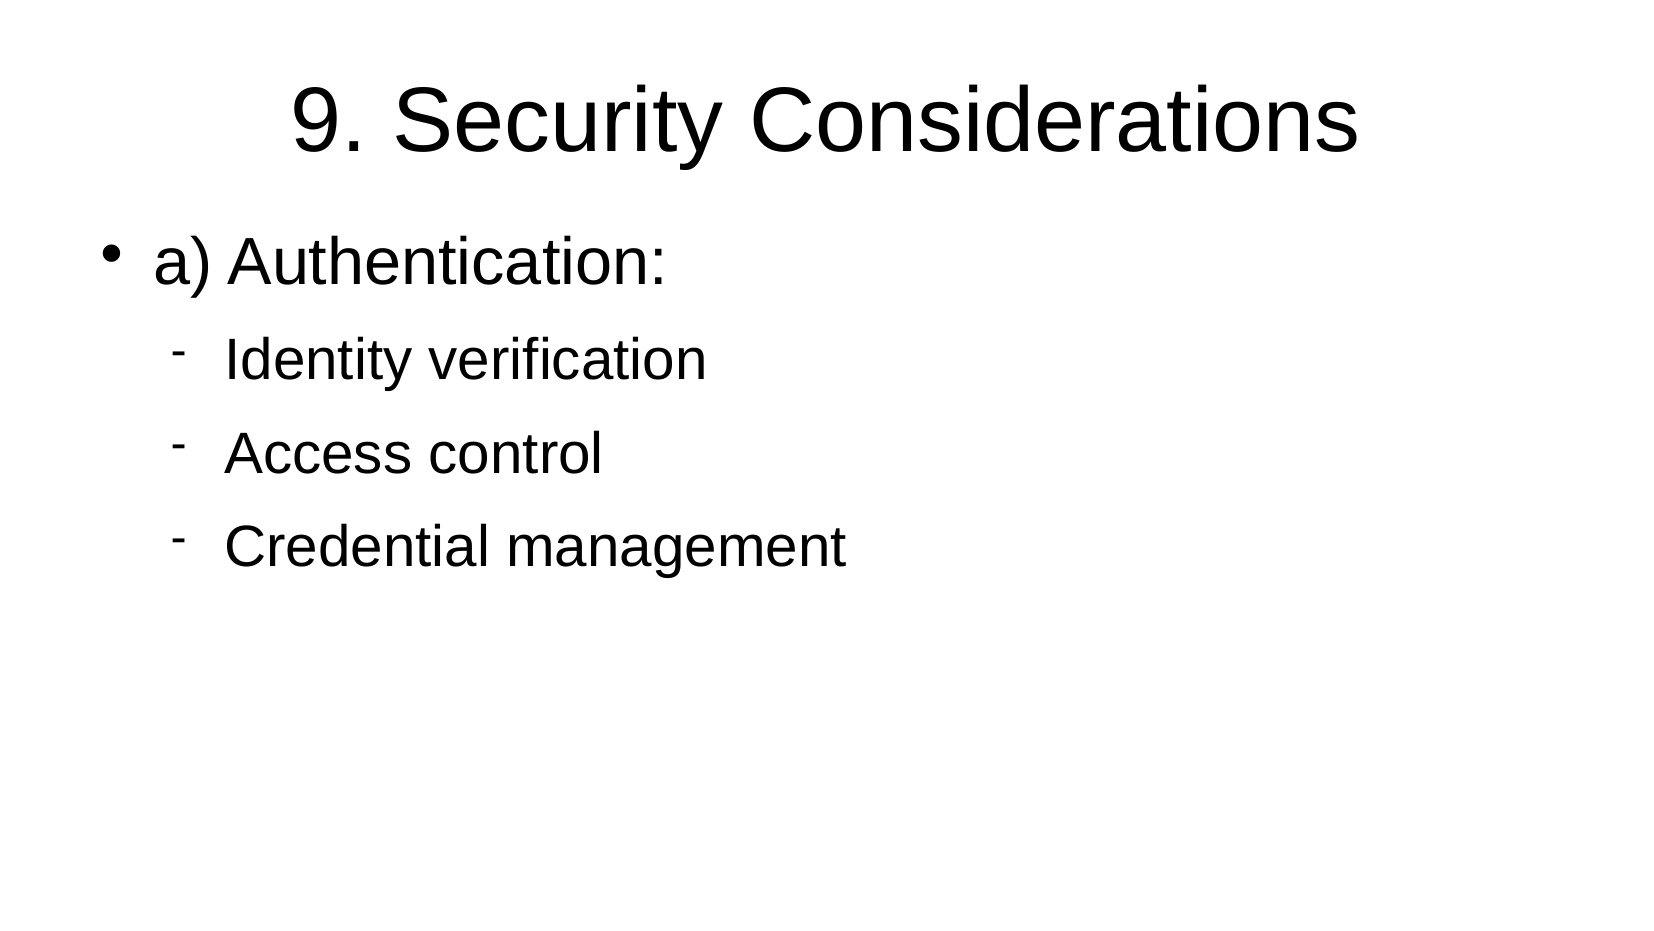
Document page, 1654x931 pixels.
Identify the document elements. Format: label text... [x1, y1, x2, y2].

text_box 9. Security Considerations [82, 59, 1571, 170]
text_box a) Authentication: Identity verification Access control Credential management [82, 217, 1571, 757]
